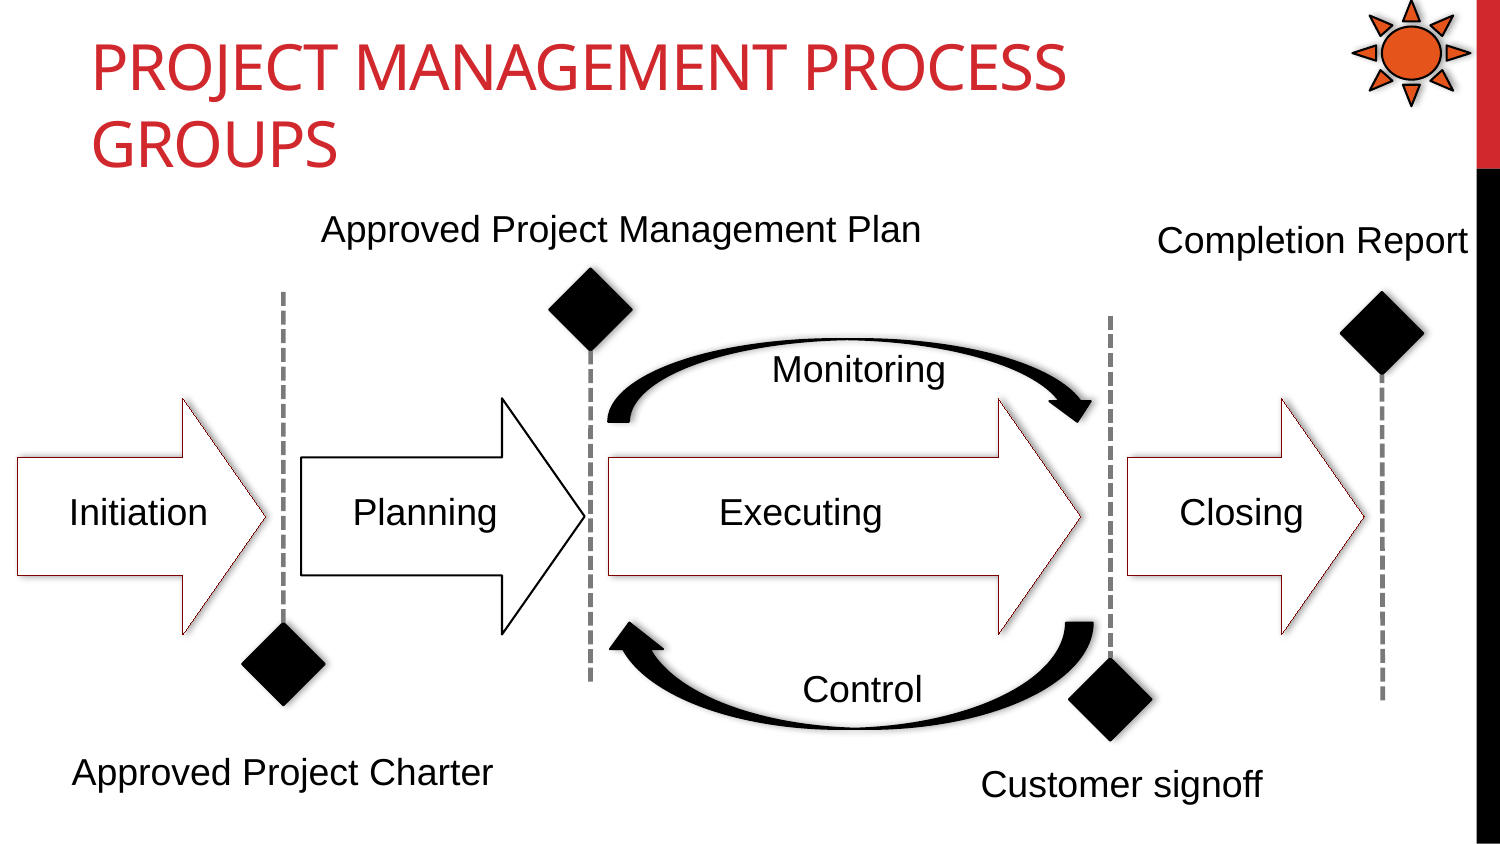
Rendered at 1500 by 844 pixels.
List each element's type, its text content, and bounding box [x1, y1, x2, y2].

text_box [1445, 44, 1472, 62]
text_box [641, 343, 756, 397]
text_box Approved Project Charter [56, 740, 509, 801]
text_box [1429, 14, 1455, 38]
text_box Executing [704, 480, 898, 541]
text_box Approved Project Management Plan [306, 197, 937, 258]
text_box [241, 291, 326, 706]
text_box [641, 621, 1067, 730]
text_box Completion Report [1142, 209, 1484, 269]
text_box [1068, 315, 1153, 742]
text_box [17, 398, 240, 635]
text_box [962, 347, 1067, 416]
text_box [1429, 69, 1455, 92]
title Project management process groups [75, 18, 1320, 188]
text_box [548, 267, 633, 683]
text_box [1401, 0, 1421, 23]
text_box [1368, 14, 1394, 38]
text_box Planning [337, 480, 513, 541]
text_box Closing [1164, 480, 1319, 541]
text_box Initiation [54, 480, 224, 541]
text_box [1380, 25, 1442, 81]
text_box [1161, 398, 1338, 635]
text_box Control [787, 658, 938, 718]
text_box [1351, 44, 1378, 62]
text_box Monitoring [756, 337, 962, 398]
text_box [641, 398, 1067, 635]
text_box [1340, 291, 1424, 701]
text_box [1368, 69, 1394, 92]
text_box [334, 397, 547, 636]
text_box [1401, 83, 1421, 108]
text_box Customer signoff [965, 752, 1278, 813]
